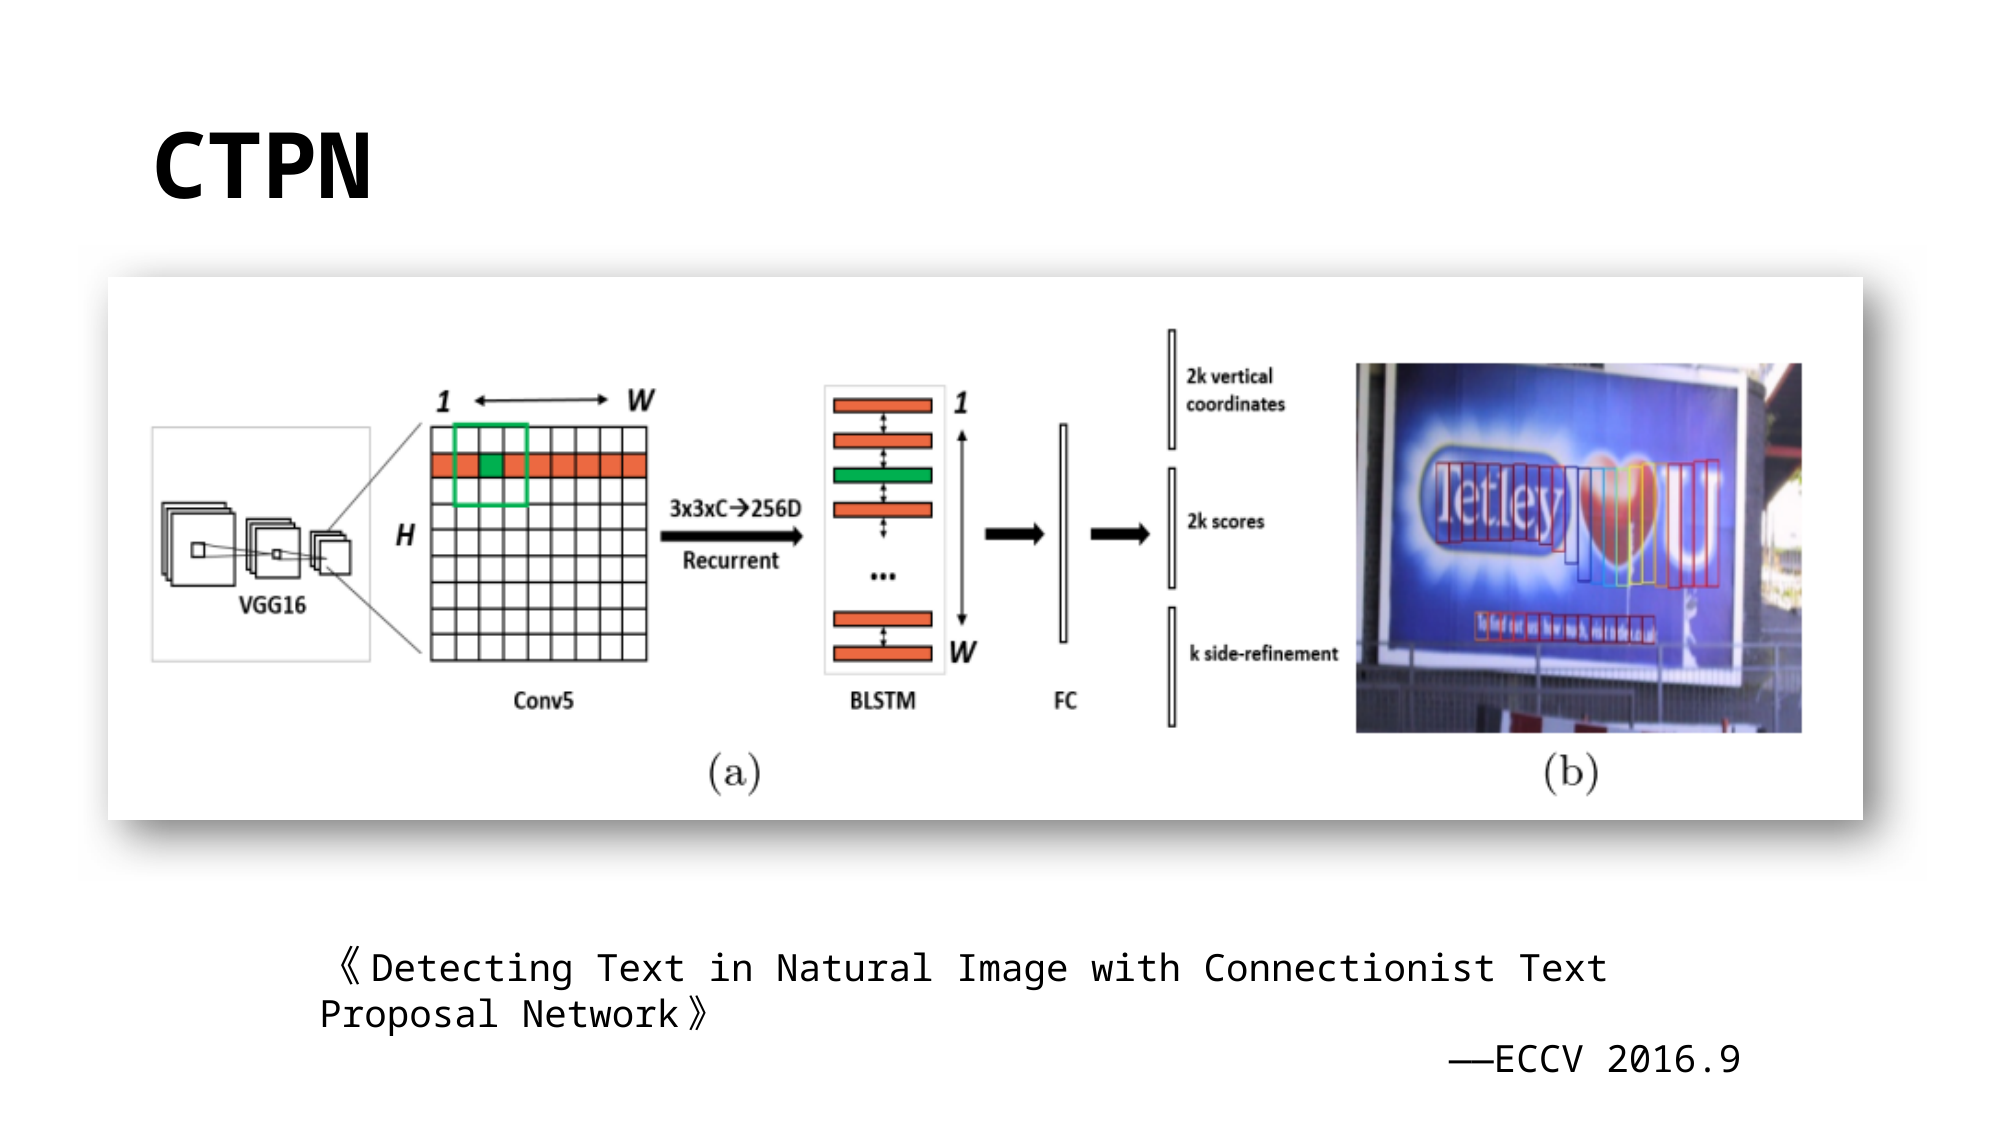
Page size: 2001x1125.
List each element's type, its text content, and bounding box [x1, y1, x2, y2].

title CTPN [137, 59, 1863, 260]
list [108, 277, 1863, 820]
text_box 《Detecting Text in Natural Image with Connectionist Text Proposal Network》 ——ECCV 2016.9 [304, 932, 1757, 1088]
